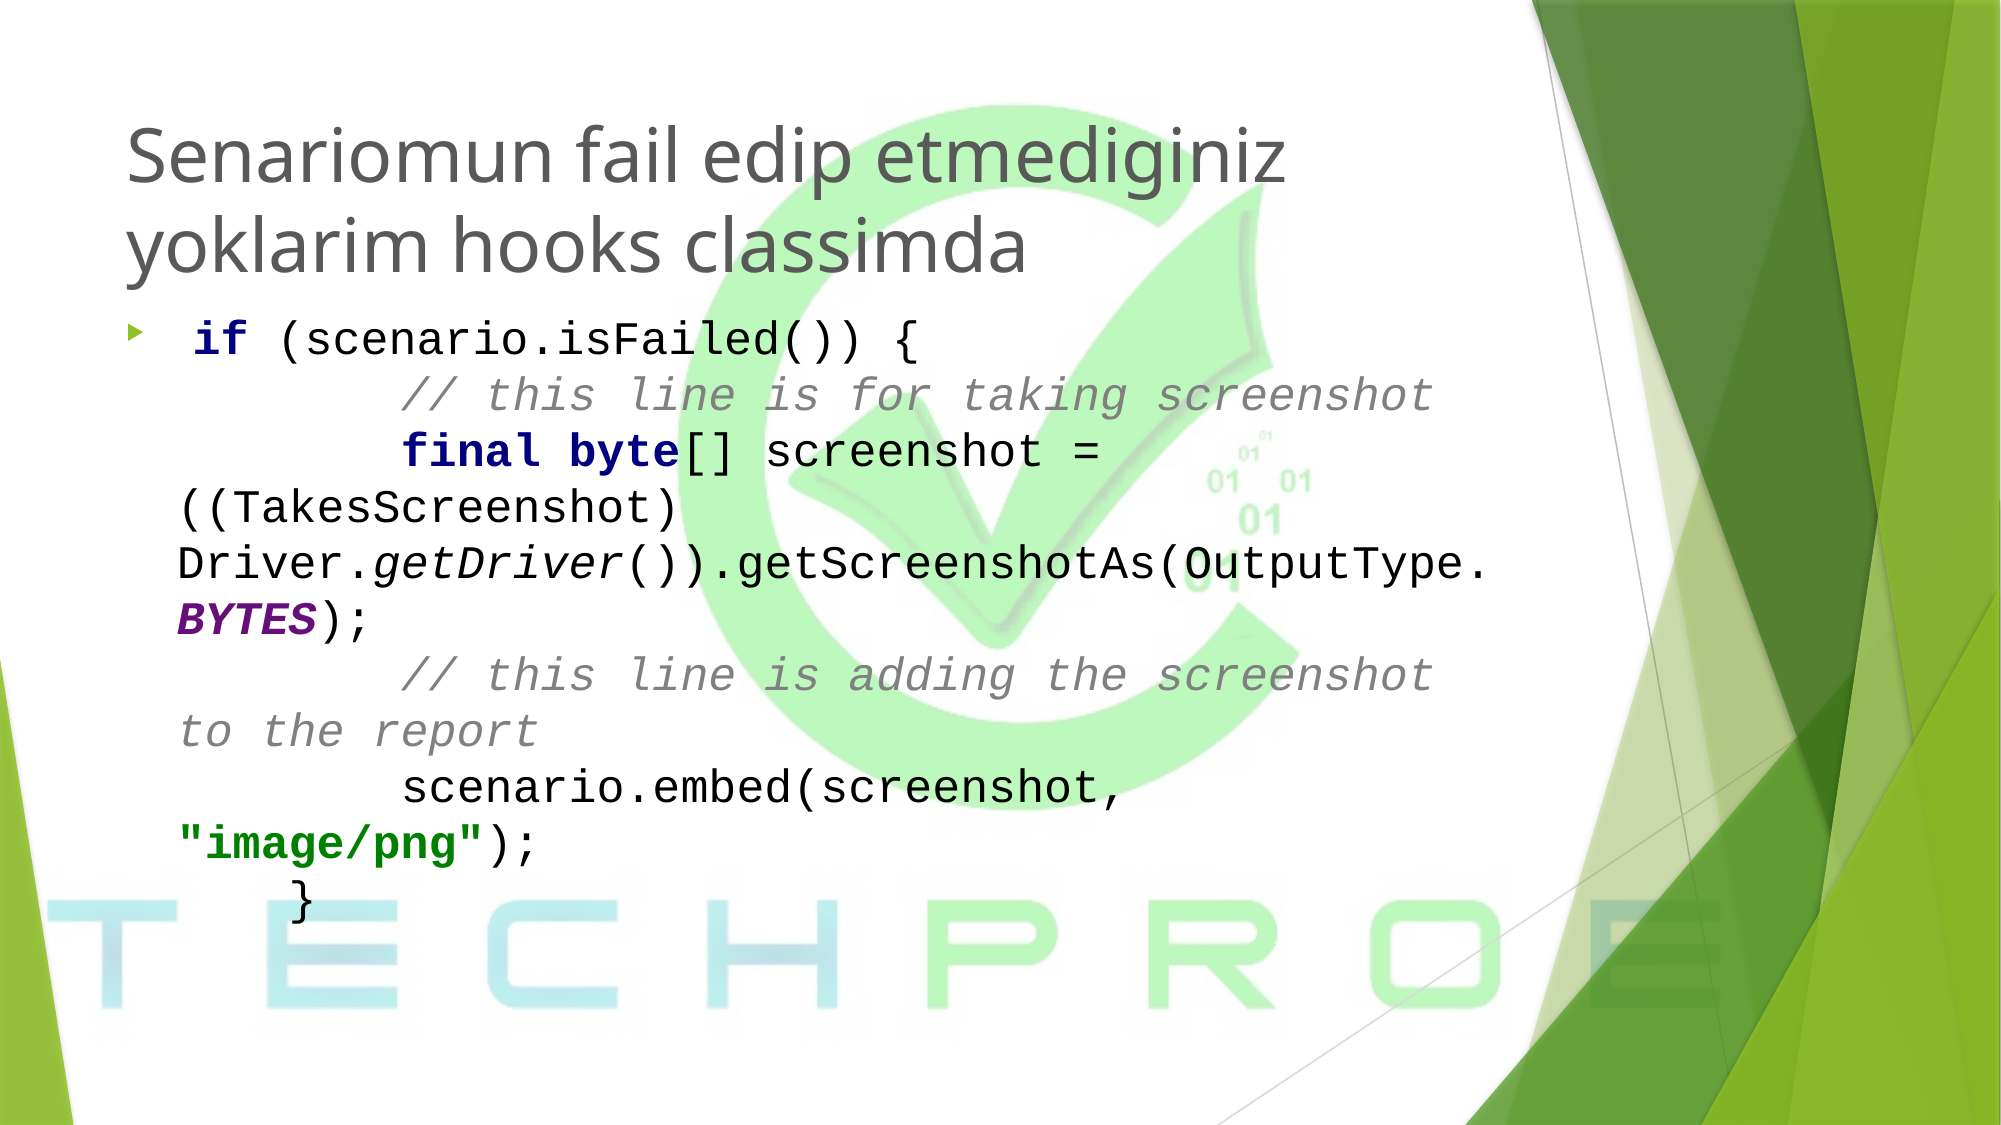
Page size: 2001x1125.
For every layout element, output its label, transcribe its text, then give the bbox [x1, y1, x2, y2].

title Senariomun fail edip etmediginiz yoklarim hooks classimda [111, 99, 1522, 299]
list if (scenario.isFailed()) { // this line is for taking screenshot final byte[] screenshot = ((TakesScreenshot) Driver.getDriver()).getScreenshotAs(OutputType.BYTES); // this line is adding the screenshot to the report scenario.embed(screenshot, "image/png"); } [111, 299, 1522, 992]
